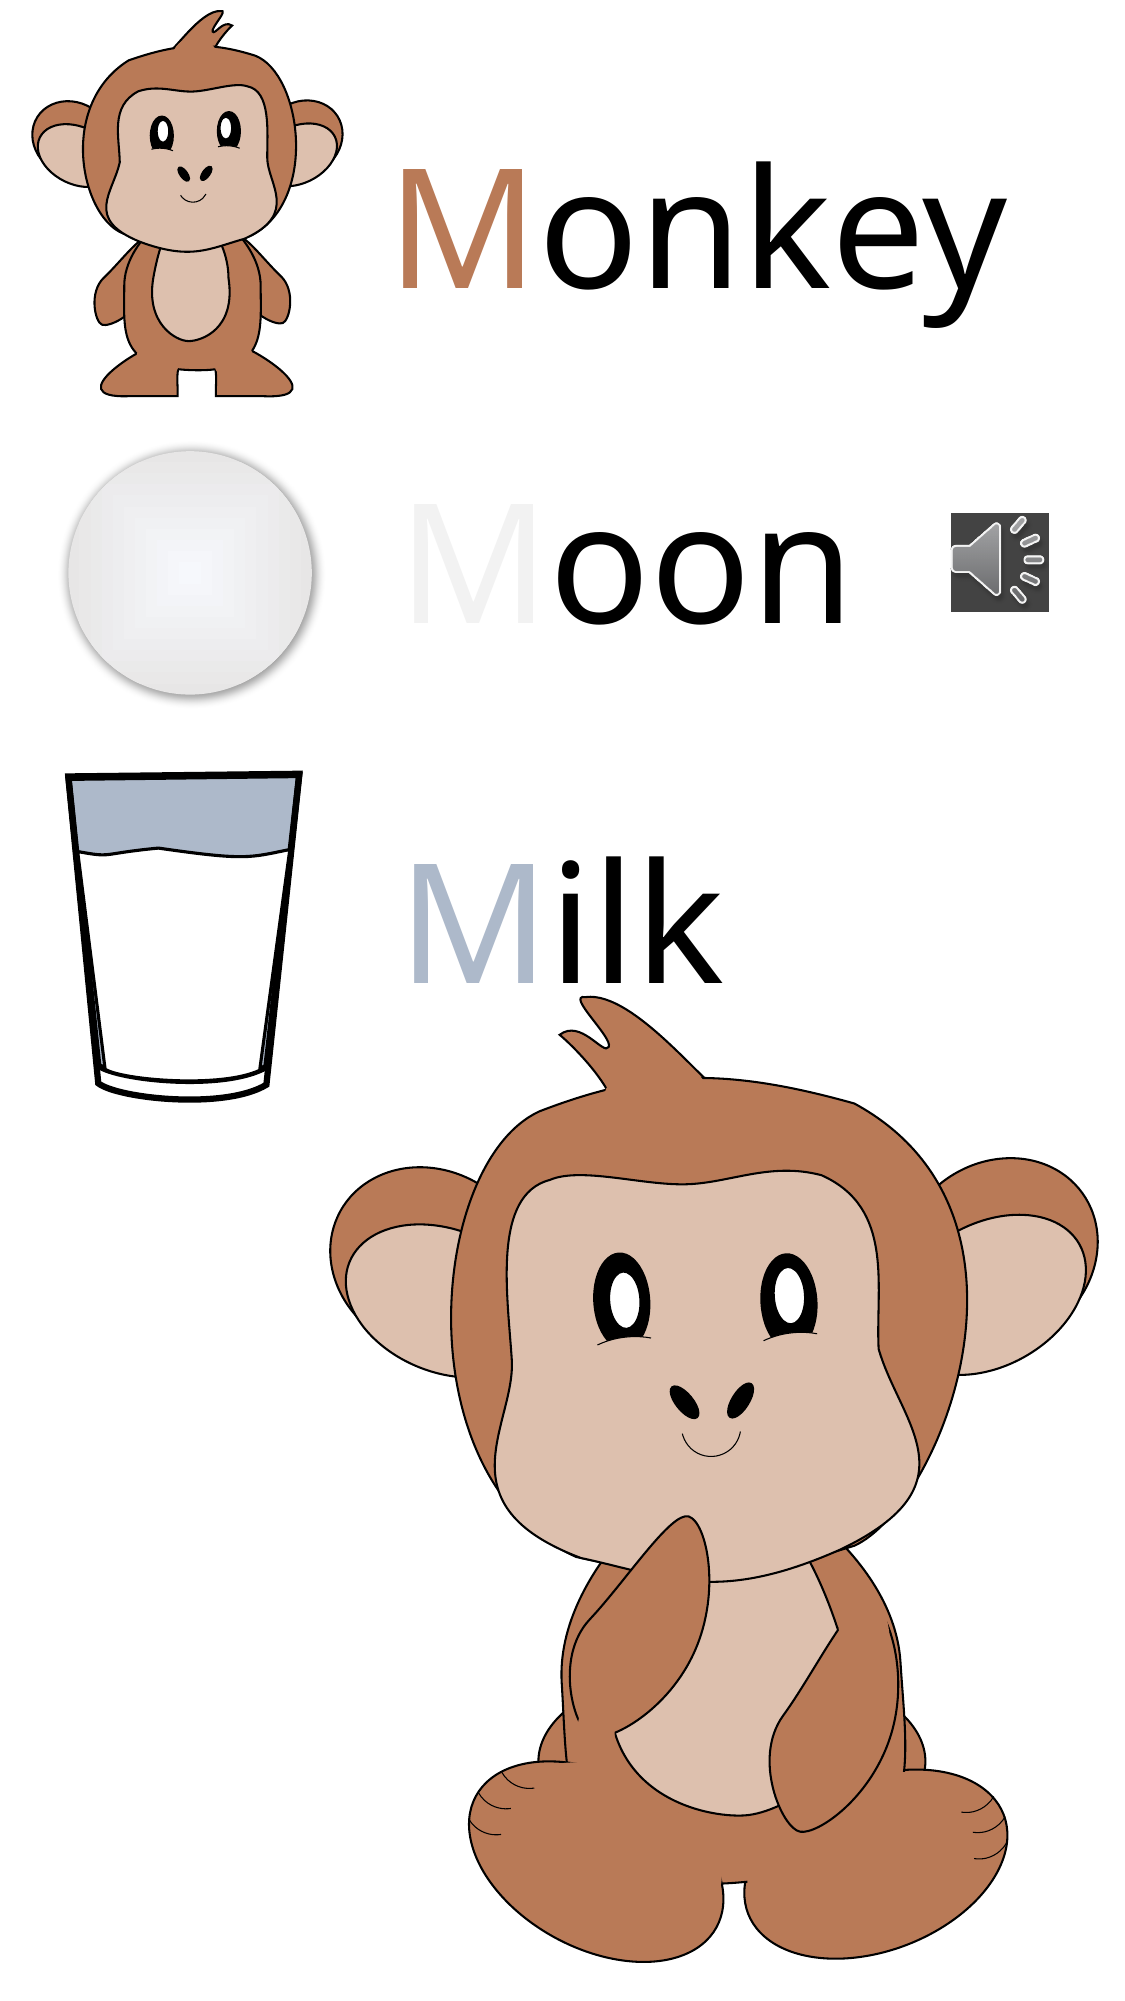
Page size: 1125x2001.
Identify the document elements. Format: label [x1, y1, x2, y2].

text_box [341, 988, 1115, 1959]
text_box [68, 449, 994, 695]
text_box [68, 773, 876, 1100]
text_box [30, 10, 1125, 397]
picture [949, 512, 1050, 613]
